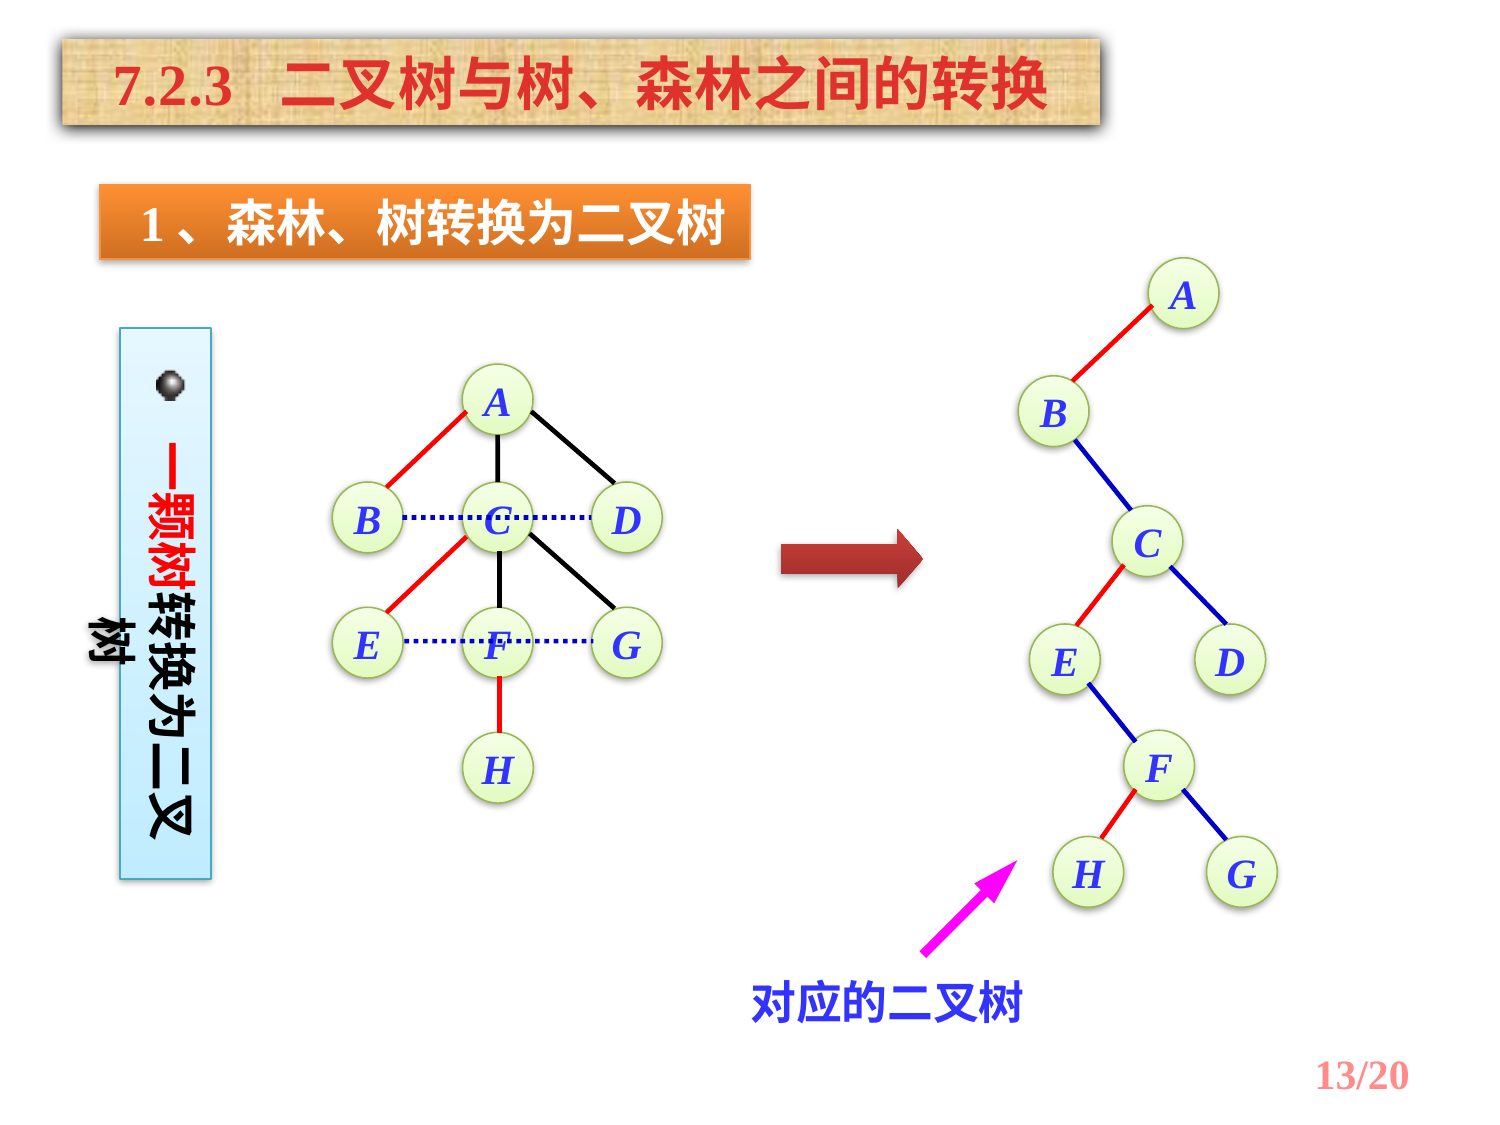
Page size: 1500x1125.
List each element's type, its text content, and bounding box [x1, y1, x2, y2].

text_box G [591, 606, 664, 679]
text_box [780, 257, 1278, 908]
slide_number 13/20 [1074, 1042, 1425, 1103]
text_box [402, 517, 594, 642]
picture [156, 365, 192, 401]
text_box 7.2.3 二叉树与树、森林之间的转换 [62, 39, 1100, 125]
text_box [686, 859, 1089, 1038]
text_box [497, 411, 615, 609]
text_box E [331, 606, 404, 679]
text_box F [462, 651, 533, 679]
text_box A [461, 363, 534, 436]
text_box D [619, 481, 664, 554]
text_box 1、森林、树转换为二叉树 [99, 184, 751, 260]
text_box B [331, 481, 404, 554]
text_box C [461, 481, 492, 515]
text_box H [461, 731, 535, 804]
text_box 一颗树转换为二叉树 [119, 327, 212, 880]
